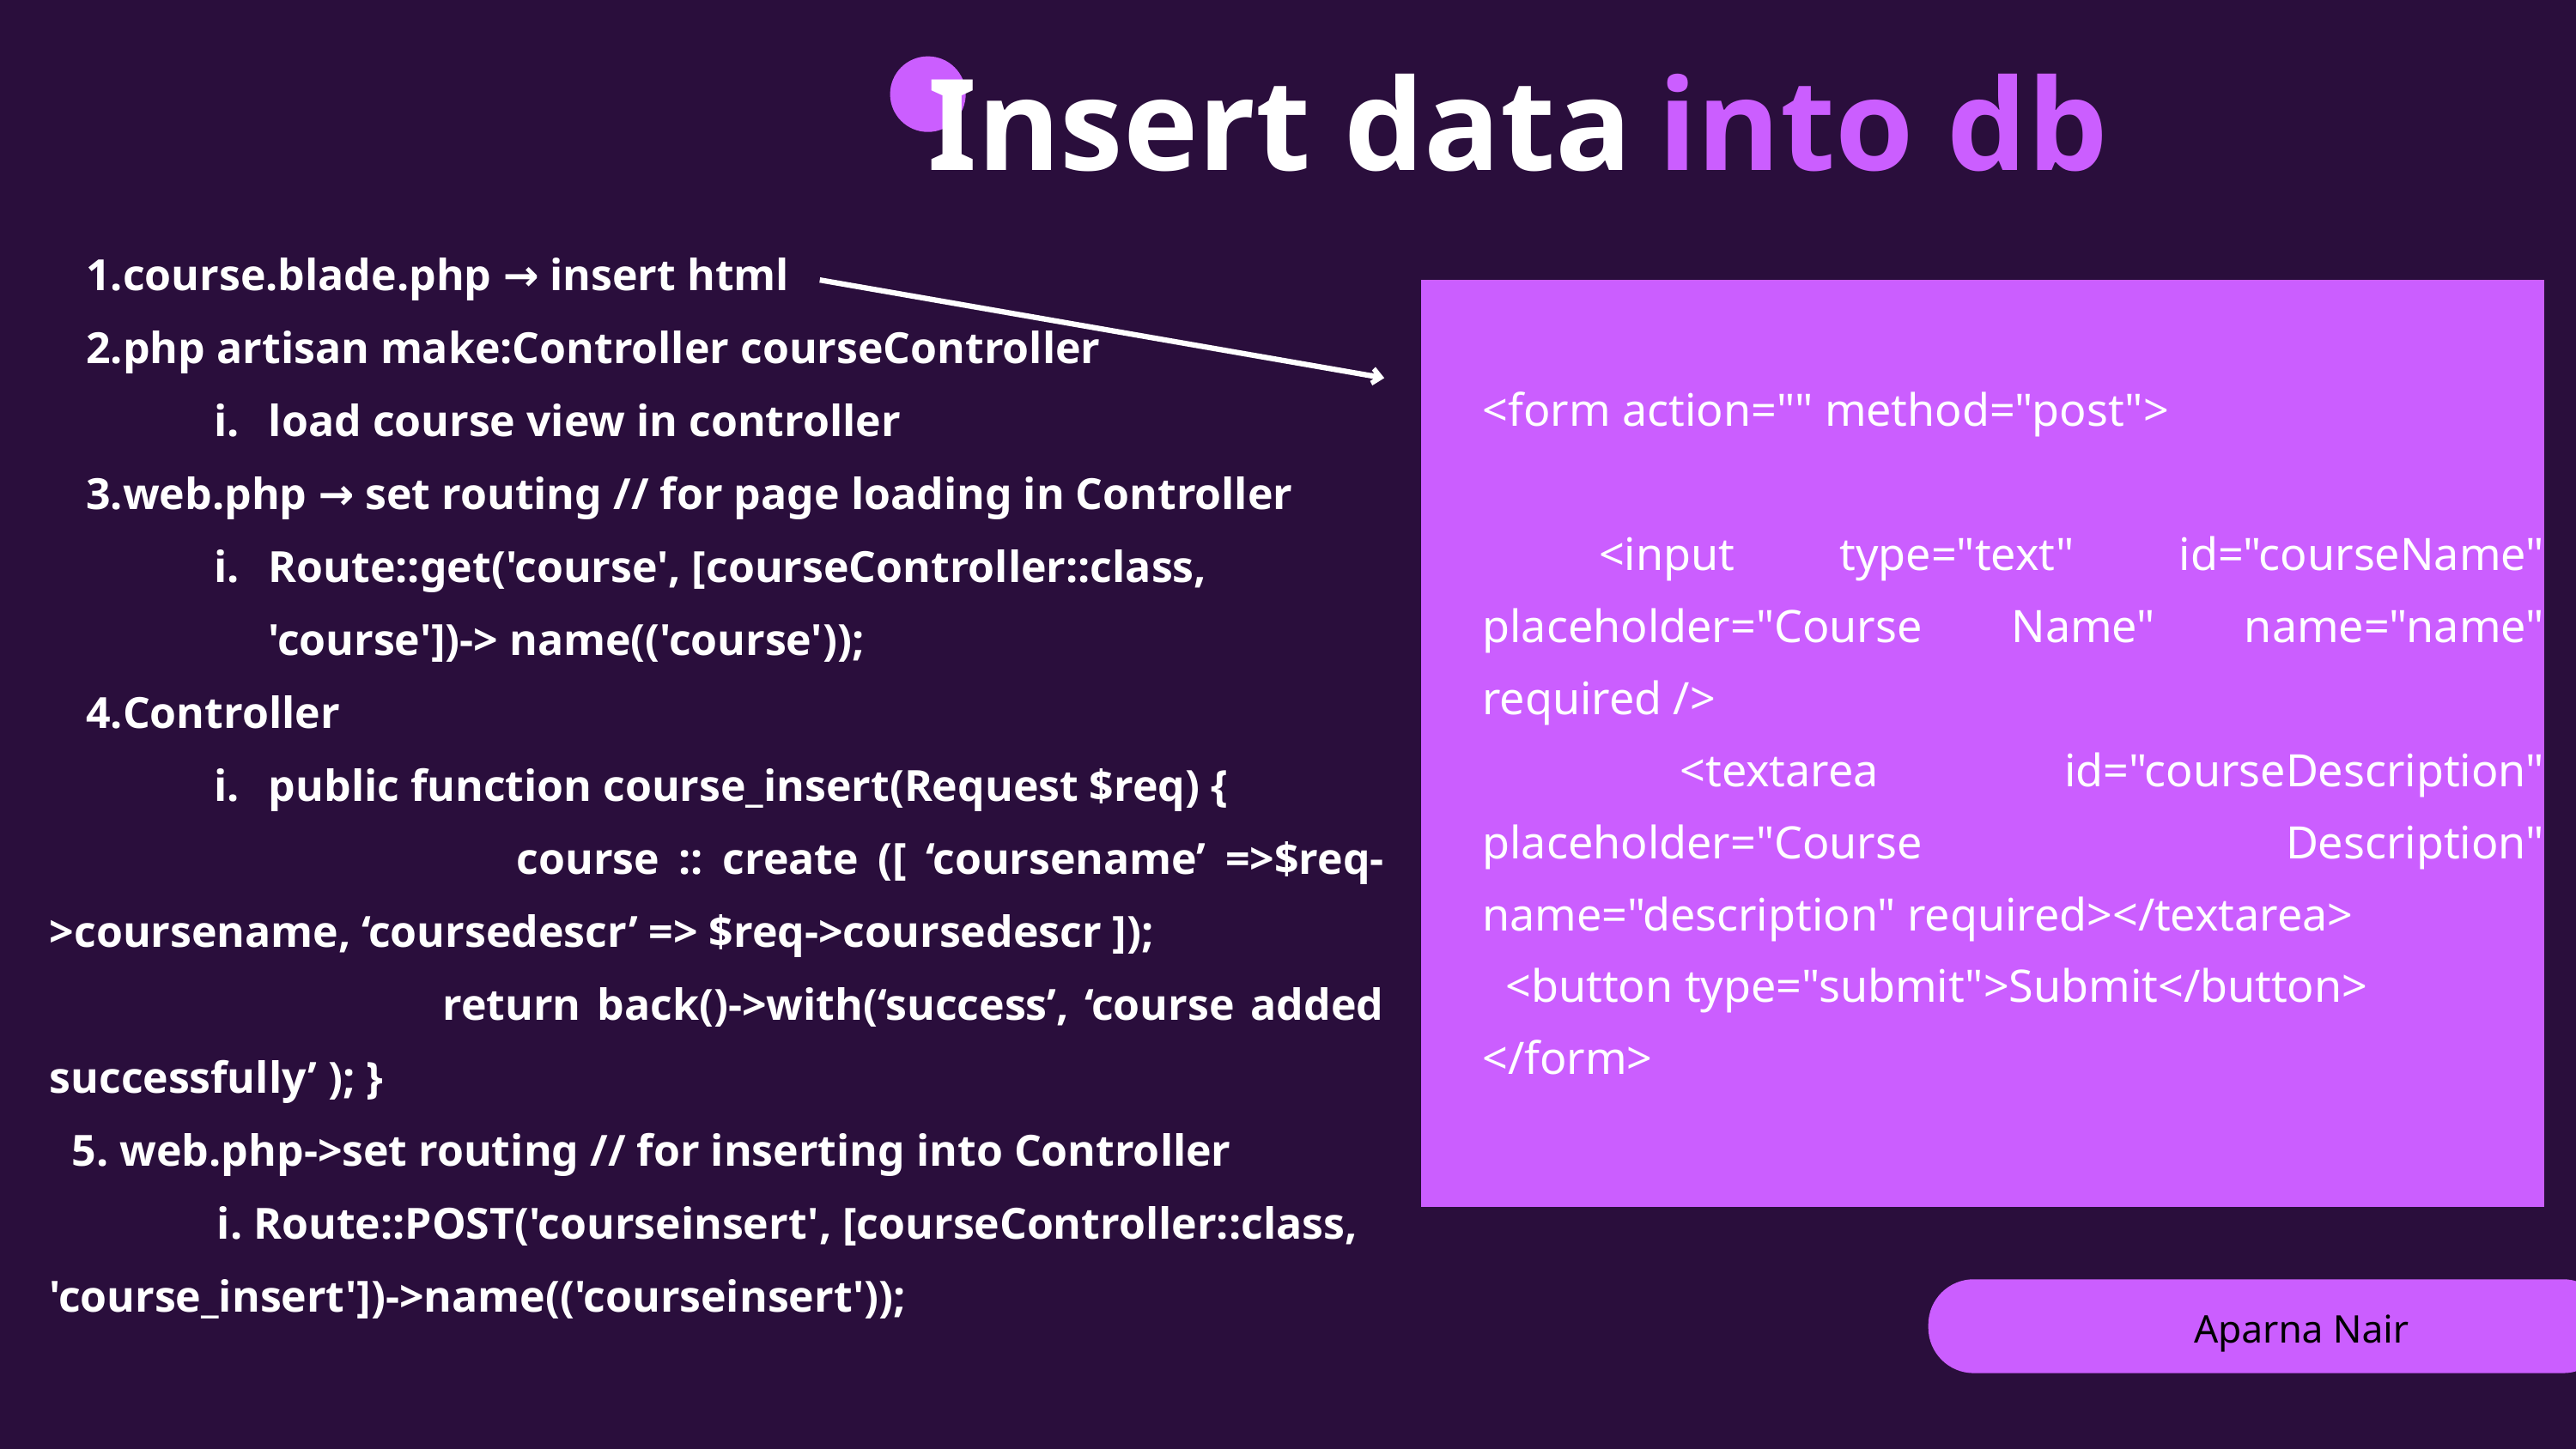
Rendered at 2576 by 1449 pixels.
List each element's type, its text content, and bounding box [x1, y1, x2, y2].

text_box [1421, 279, 2545, 1208]
text_box into db [1658, 52, 2576, 197]
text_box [1928, 1278, 2576, 1373]
text_box Insert data [927, 52, 1658, 197]
text_box course.blade.php → insert html php artisan make:Controller courseController load course view in controller web.php → set routing // for page loading in Controller Route::get('course', [courseController::class, 'course'])-> name(('course')); Controller public function course_insert(Request $req) { course :: create ([ ‘coursename’ =>$req->coursename, ‘coursedescr’ => $req->coursedescr ]); return back()->with(‘success’, ‘course added successfully’ ); } 5. web.php->set routing // for inserting into Controller i. Route::POST('courseinsert', [courseController::class, 'course_insert'])->name(('courseinsert')); [49, 226, 1385, 1394]
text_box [890, 56, 966, 132]
